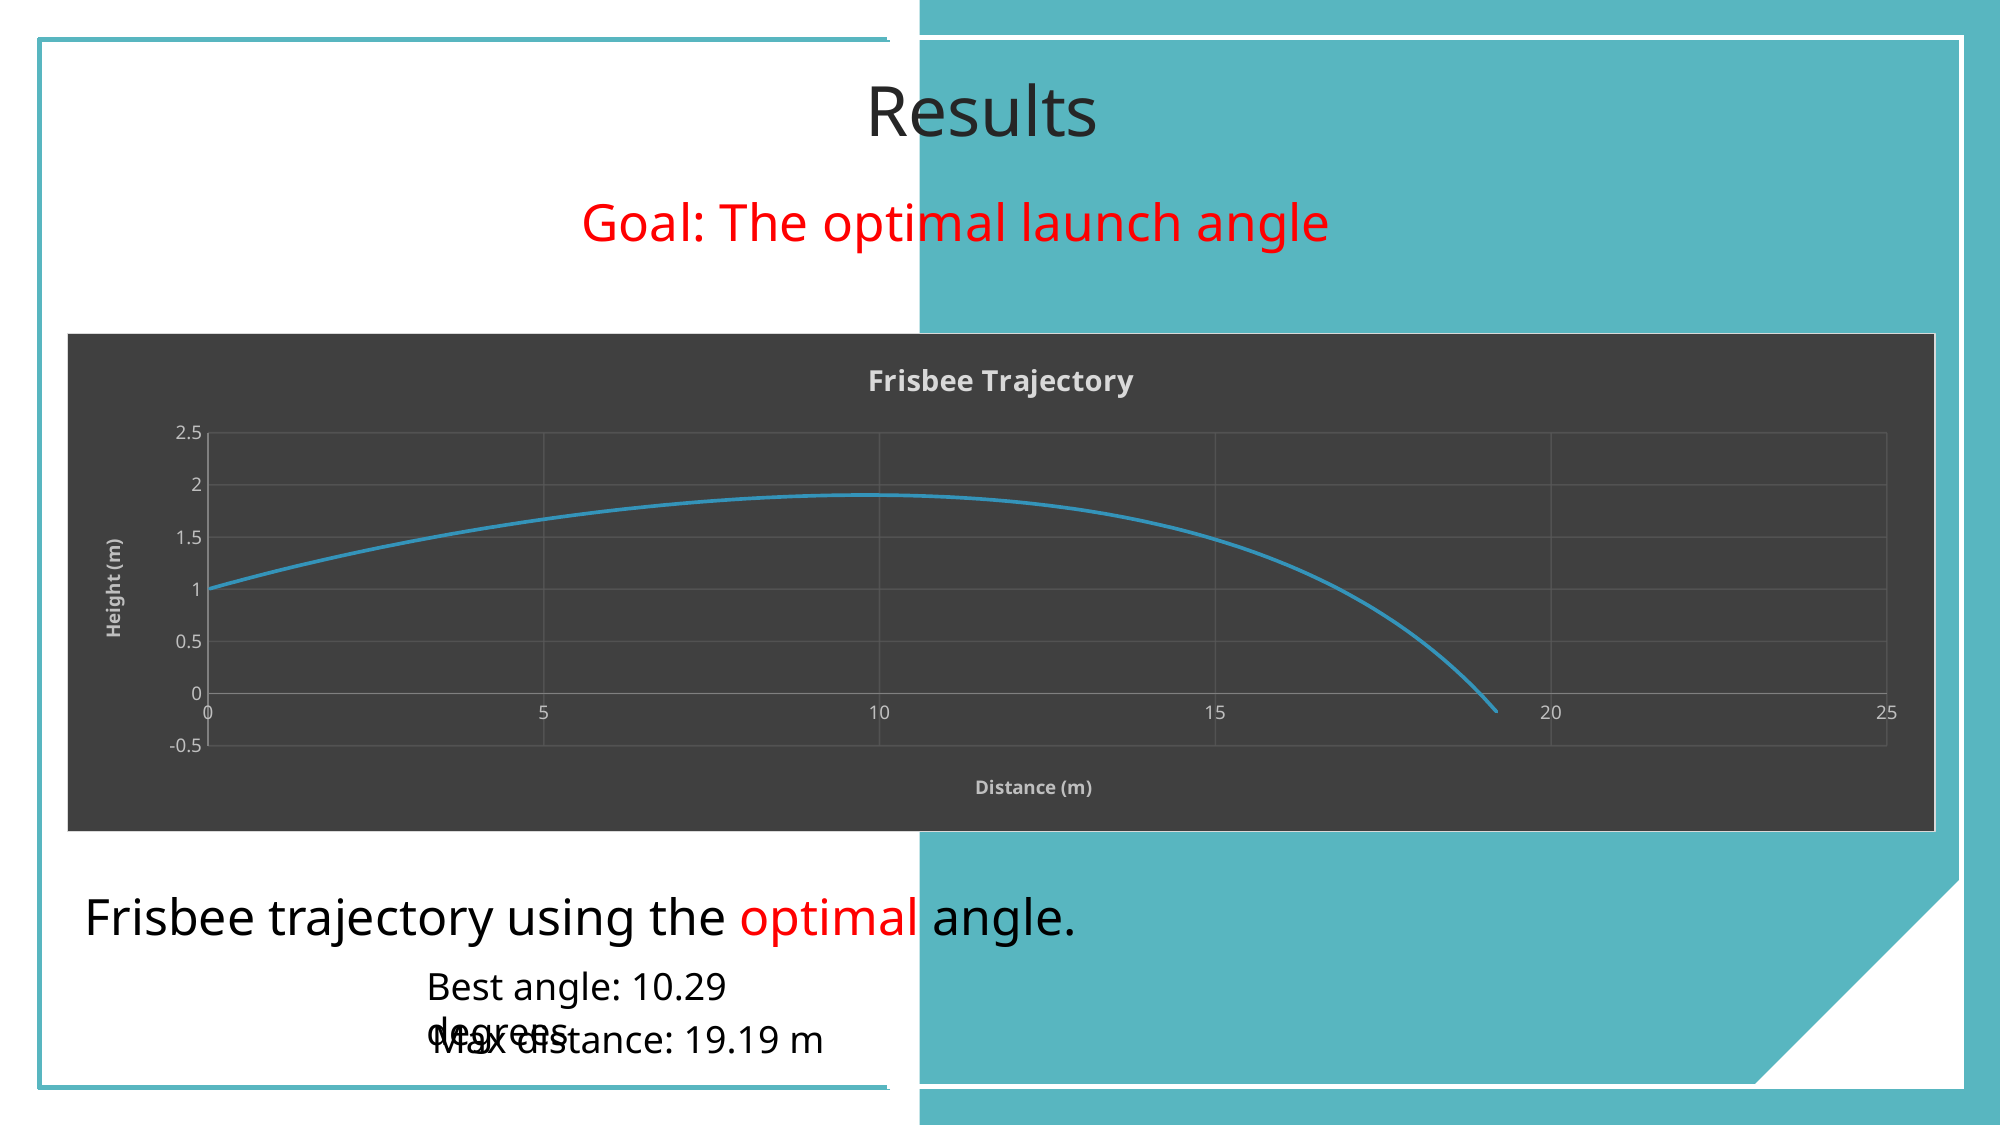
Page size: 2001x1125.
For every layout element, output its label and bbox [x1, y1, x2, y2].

text_box [919, 0, 2000, 1125]
text_box [37, 37, 890, 1090]
text_box [887, 35, 1964, 1088]
chart [66, 332, 1937, 833]
